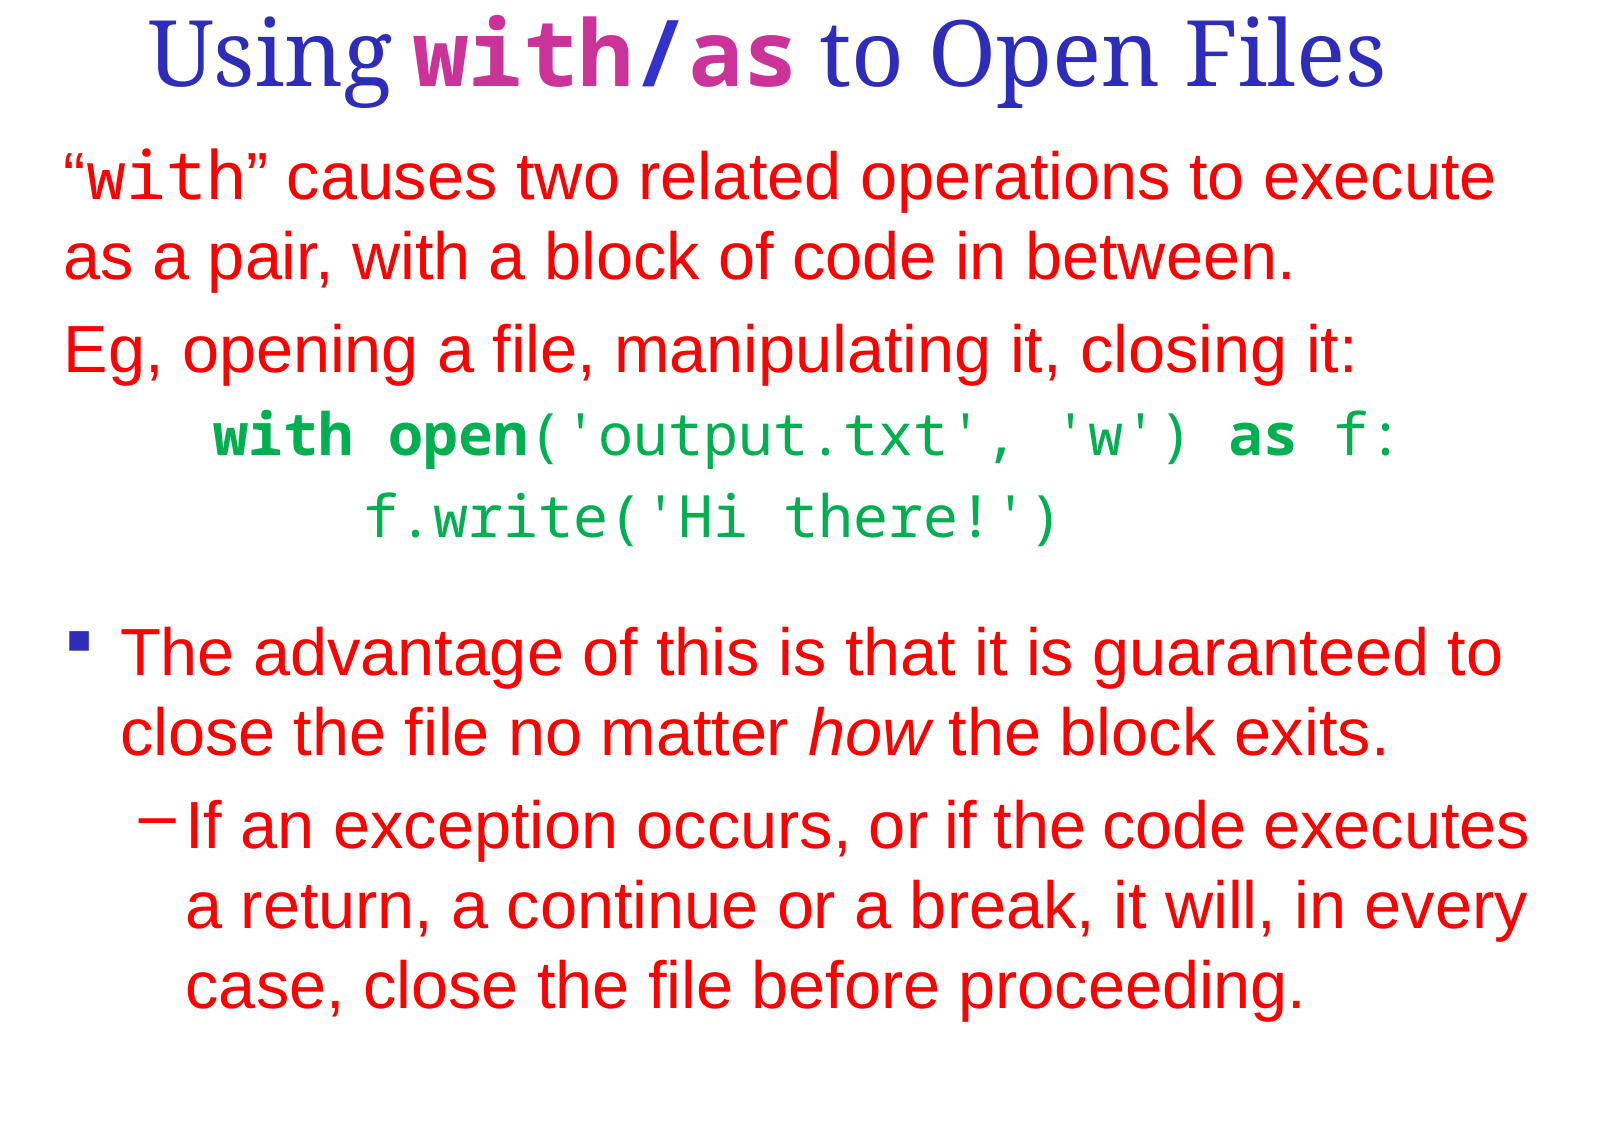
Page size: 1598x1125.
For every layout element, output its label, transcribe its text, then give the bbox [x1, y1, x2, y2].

list “with” causes two related operations to execute as a pair, with a block of code in between. Eg, opening a file, manipulating it, closing it: with open('output.txt', 'w') as f: f.write('Hi there!') The advantage of this is that it is guaranteed to close the file no matter how the block exits. If an exception occurs, or if the code executes a return, a continue or a break, it will, in every case, close the file before proceeding. [48, 125, 1549, 1125]
text_box Using with/as to Open Files [133, 0, 1549, 113]
